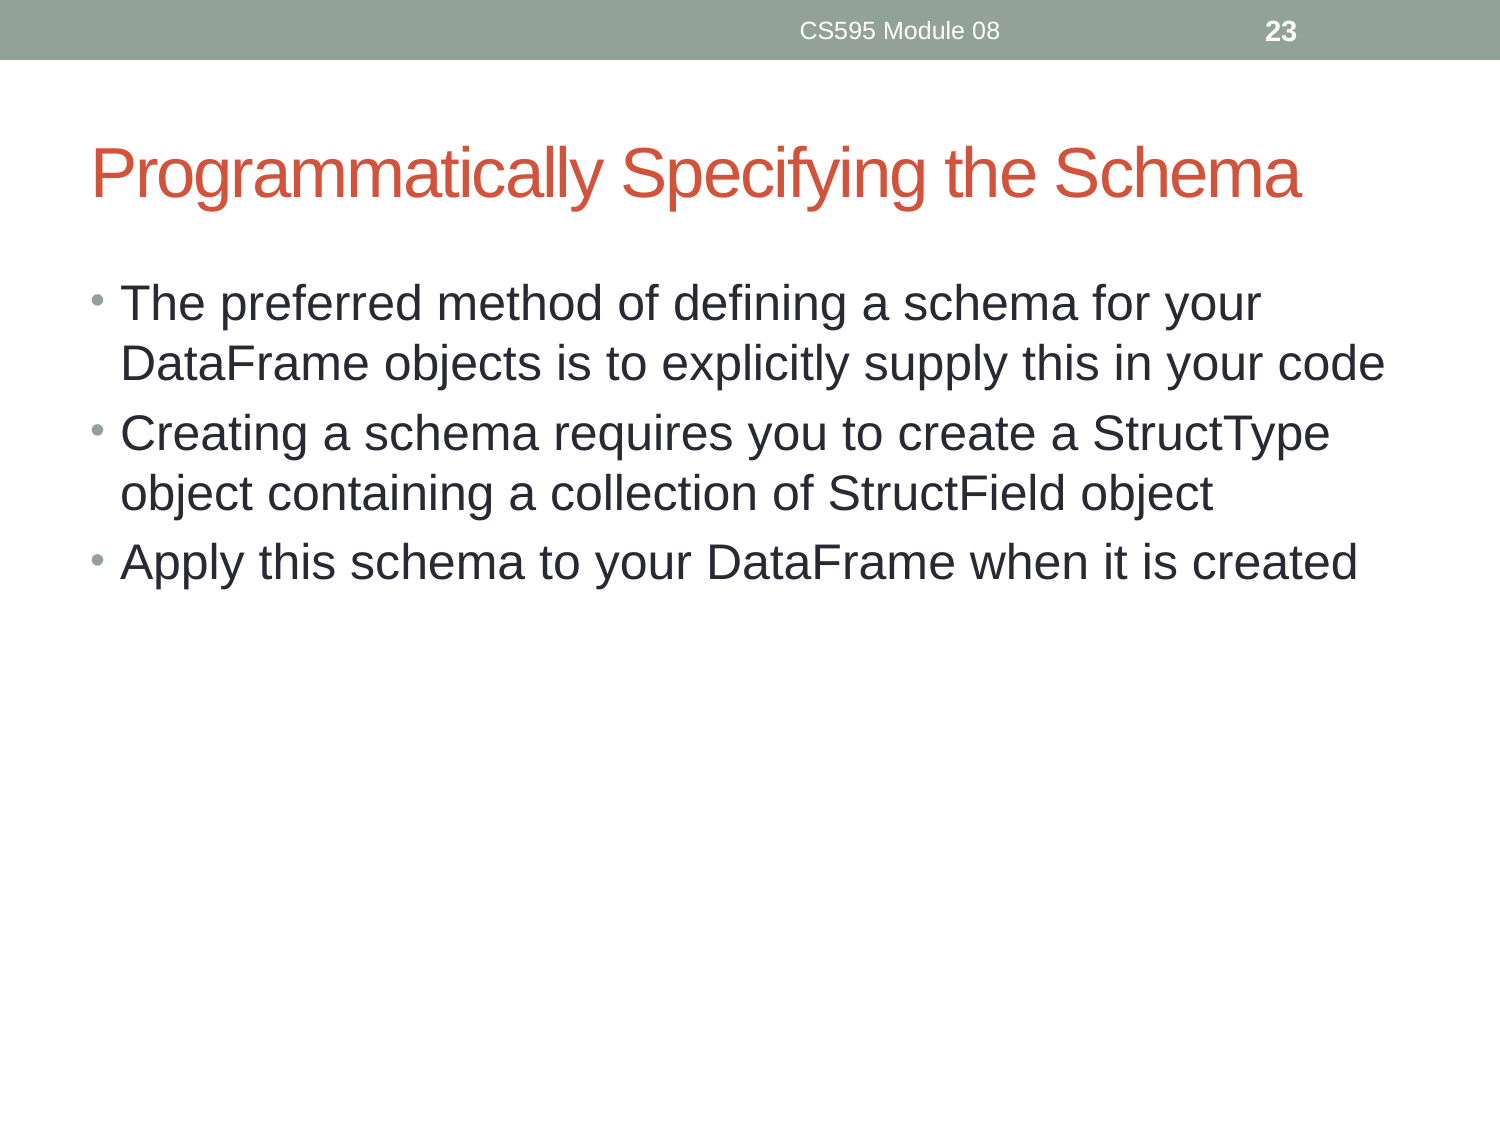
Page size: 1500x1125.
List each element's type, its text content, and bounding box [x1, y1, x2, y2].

slide_number 23 [1250, 3, 1425, 57]
list The preferred method of defining a schema for your DataFrame objects is to explicitly supply this in your code Creating a schema requires you to create a StructType object containing a collection of StructField object Apply this schema to your DataFrame when it is created [75, 262, 1425, 1063]
footer CS595 Module 08 [562, 3, 1238, 57]
title Programmatically Specifying the Schema [75, 87, 1425, 250]
